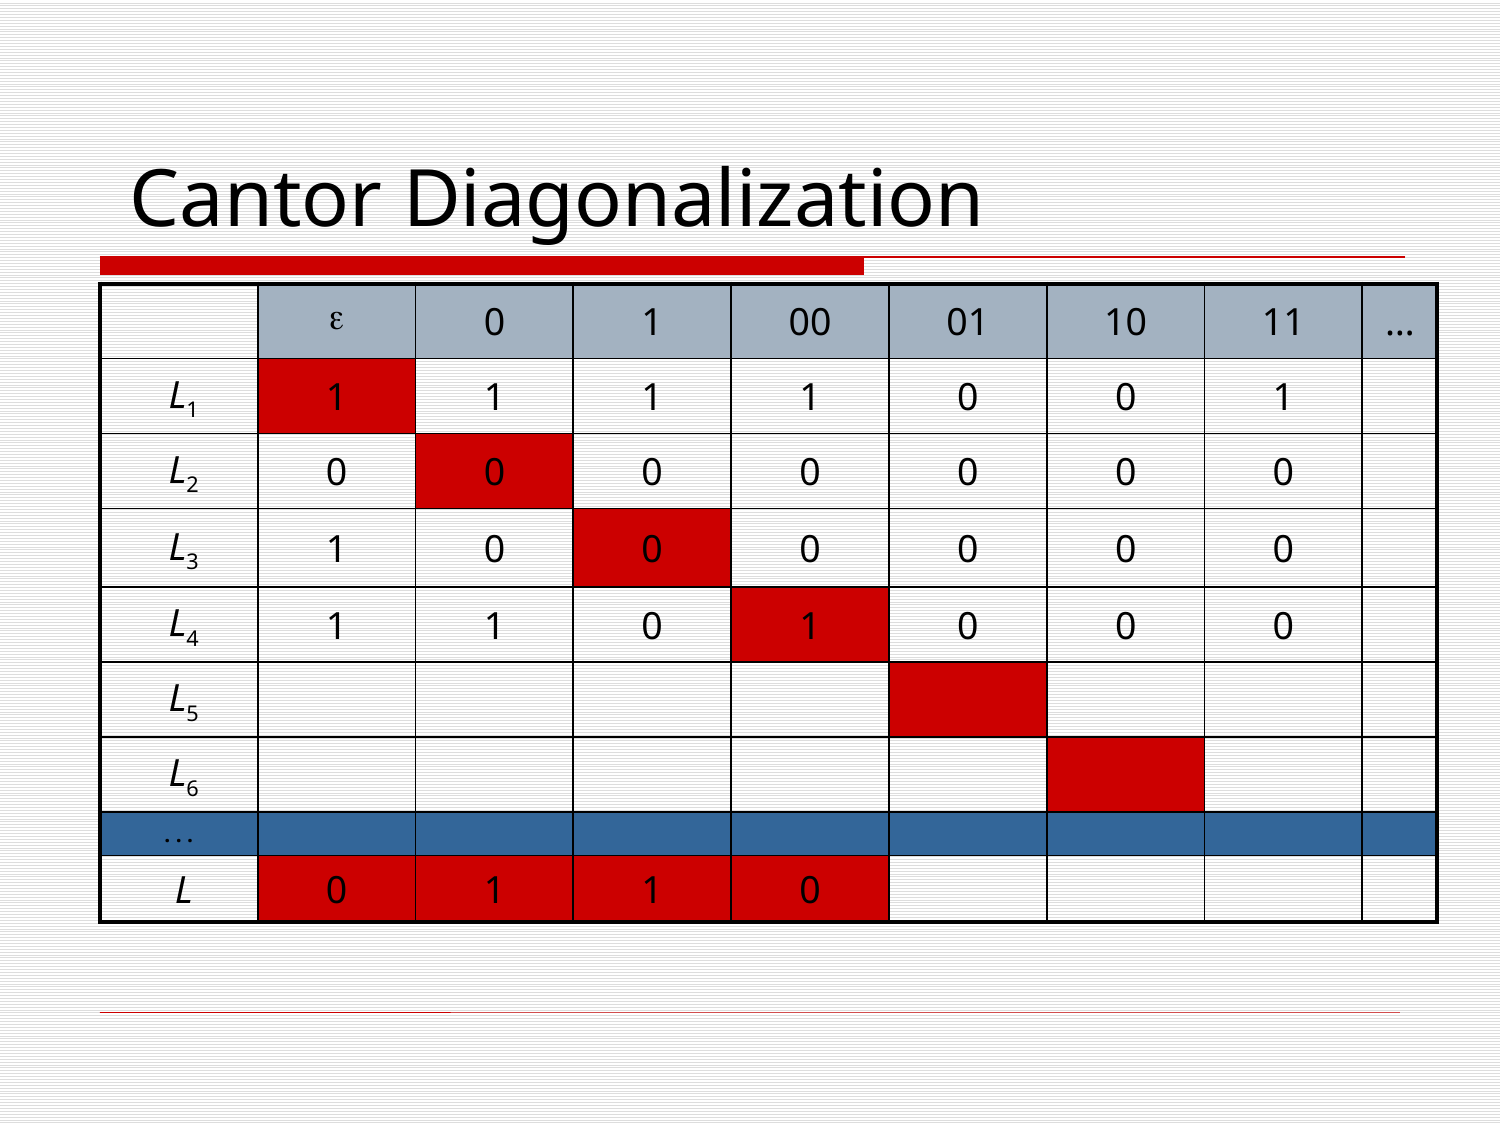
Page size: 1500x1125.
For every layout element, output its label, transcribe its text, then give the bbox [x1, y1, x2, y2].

table_cell 0 [732, 856, 888, 920]
table_cell [259, 738, 415, 811]
table_cell 0 [574, 434, 730, 508]
table_cell [1363, 738, 1435, 811]
table_cell [1205, 856, 1361, 920]
table_cell 1 [1205, 359, 1361, 433]
table_cell 1 [732, 588, 888, 661]
table_cell L5 [102, 663, 257, 736]
table_cell [1048, 663, 1204, 736]
table_cell 0 [1048, 434, 1204, 508]
table_header 10 [1048, 286, 1204, 358]
table_cell 0 [259, 434, 415, 508]
table_cell L6 [102, 738, 257, 811]
table_cell [890, 738, 1046, 811]
table_cell [1363, 663, 1435, 736]
table_header … [1363, 286, 1435, 358]
table_cell L3 [102, 509, 257, 586]
table_cell 1 [416, 588, 572, 661]
table_cell L [102, 856, 257, 920]
table_cell 1 [259, 509, 415, 586]
table_cell [1363, 509, 1435, 586]
table_cell [1363, 813, 1435, 855]
table_cell [1048, 856, 1204, 920]
table_cell 0 [416, 434, 572, 508]
table_cell [259, 813, 415, 855]
table_cell 1 [416, 856, 572, 920]
table_cell L4 [102, 588, 257, 661]
table_cell 0 [259, 856, 415, 920]
table_cell [1048, 813, 1204, 855]
table_cell [574, 813, 730, 855]
table_cell 0 [1048, 588, 1204, 661]
table_cell 0 [1048, 359, 1204, 433]
table_cell 0 [732, 509, 888, 586]
table_header [102, 286, 257, 358]
table_cell 0 [574, 588, 730, 661]
table_cell [1205, 663, 1361, 736]
table_cell [732, 738, 888, 811]
table_header 0 [416, 286, 572, 358]
table_cell [416, 663, 572, 736]
table_cell 0 [574, 509, 730, 586]
table_cell 0 [890, 359, 1046, 433]
table_cell 0 [1205, 434, 1361, 508]
table_cell [259, 663, 415, 736]
table_header 00 [732, 286, 888, 358]
table_cell 0 [732, 434, 888, 508]
table_cell [416, 738, 572, 811]
table_header e [259, 286, 415, 358]
table_header 11 [1205, 286, 1361, 358]
table_cell 0 [890, 588, 1046, 661]
table_cell L2 [102, 434, 257, 508]
table_cell 1 [574, 856, 730, 920]
table_cell [1363, 434, 1435, 508]
table_cell [732, 663, 888, 736]
table_cell 1 [259, 359, 415, 433]
table_cell 0 [890, 509, 1046, 586]
table_cell L1 [102, 359, 257, 433]
table_cell 0 [1205, 588, 1361, 661]
table_cell 0 [1205, 509, 1361, 586]
table_cell [574, 738, 730, 811]
table_cell [574, 663, 730, 736]
title Cantor Diagonalization [94, 50, 1407, 250]
table_cell 1 [416, 359, 572, 433]
table_cell [1205, 738, 1361, 811]
table_cell . . . [102, 813, 257, 855]
table_cell [416, 813, 572, 855]
table_cell [1363, 588, 1435, 661]
table_header 1 [574, 286, 730, 358]
table_cell 1 [574, 359, 730, 433]
table_cell 0 [1048, 509, 1204, 586]
table_cell [1363, 856, 1435, 920]
table_cell [1363, 359, 1435, 433]
table_header 01 [890, 286, 1046, 358]
table_cell 0 [890, 434, 1046, 508]
table_cell 1 [732, 359, 888, 433]
table_cell [890, 663, 1046, 736]
table_cell 1 [259, 588, 415, 661]
table_cell [732, 813, 888, 855]
table_cell [890, 856, 1046, 920]
table_cell [1048, 738, 1204, 811]
table_cell 0 [416, 509, 572, 586]
table_cell [1205, 813, 1361, 855]
table_cell [890, 813, 1046, 855]
